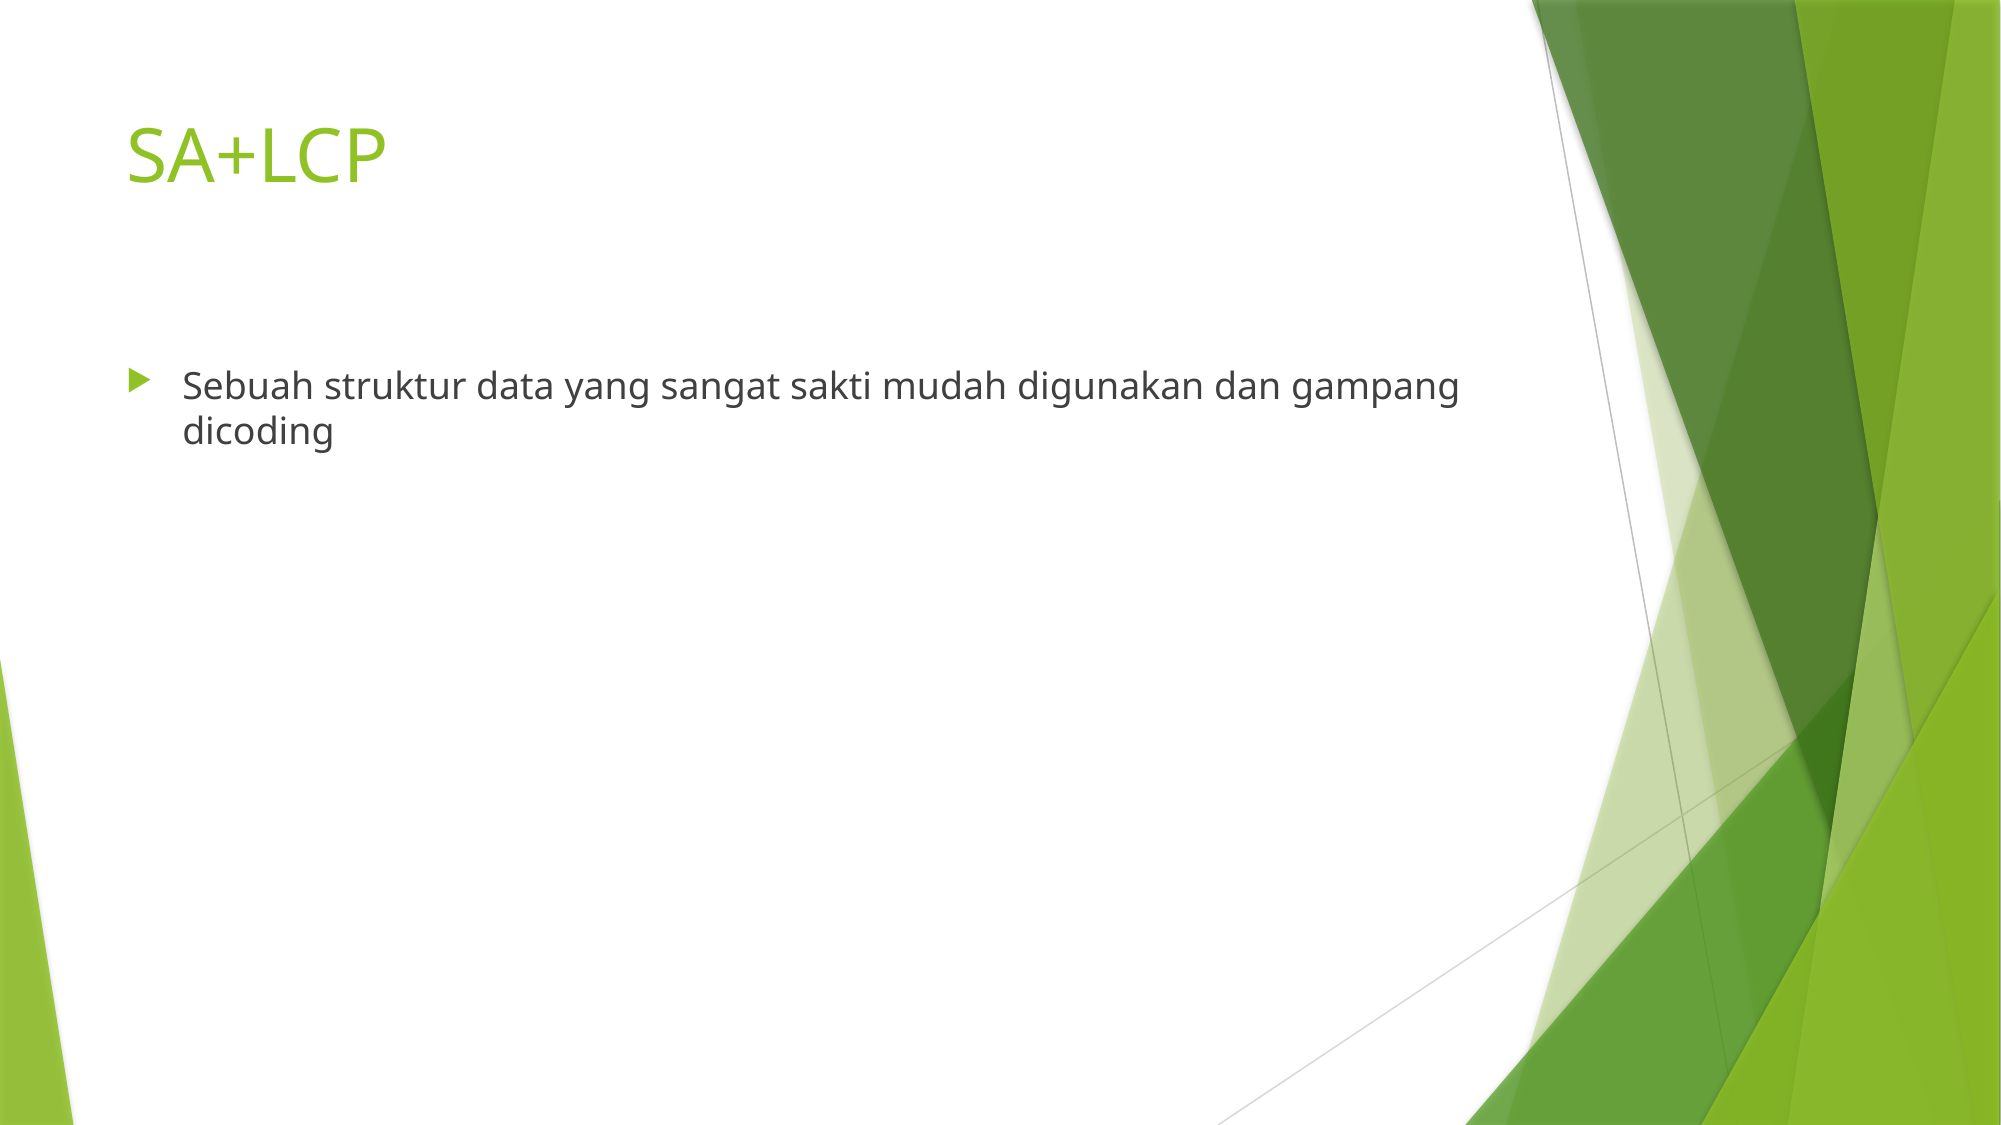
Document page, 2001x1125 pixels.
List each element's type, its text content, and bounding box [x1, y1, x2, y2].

title SA+LCP [111, 99, 1522, 317]
list Sebuah struktur data yang sangat sakti mudah digunakan dan gampang dicoding [111, 354, 1522, 992]
